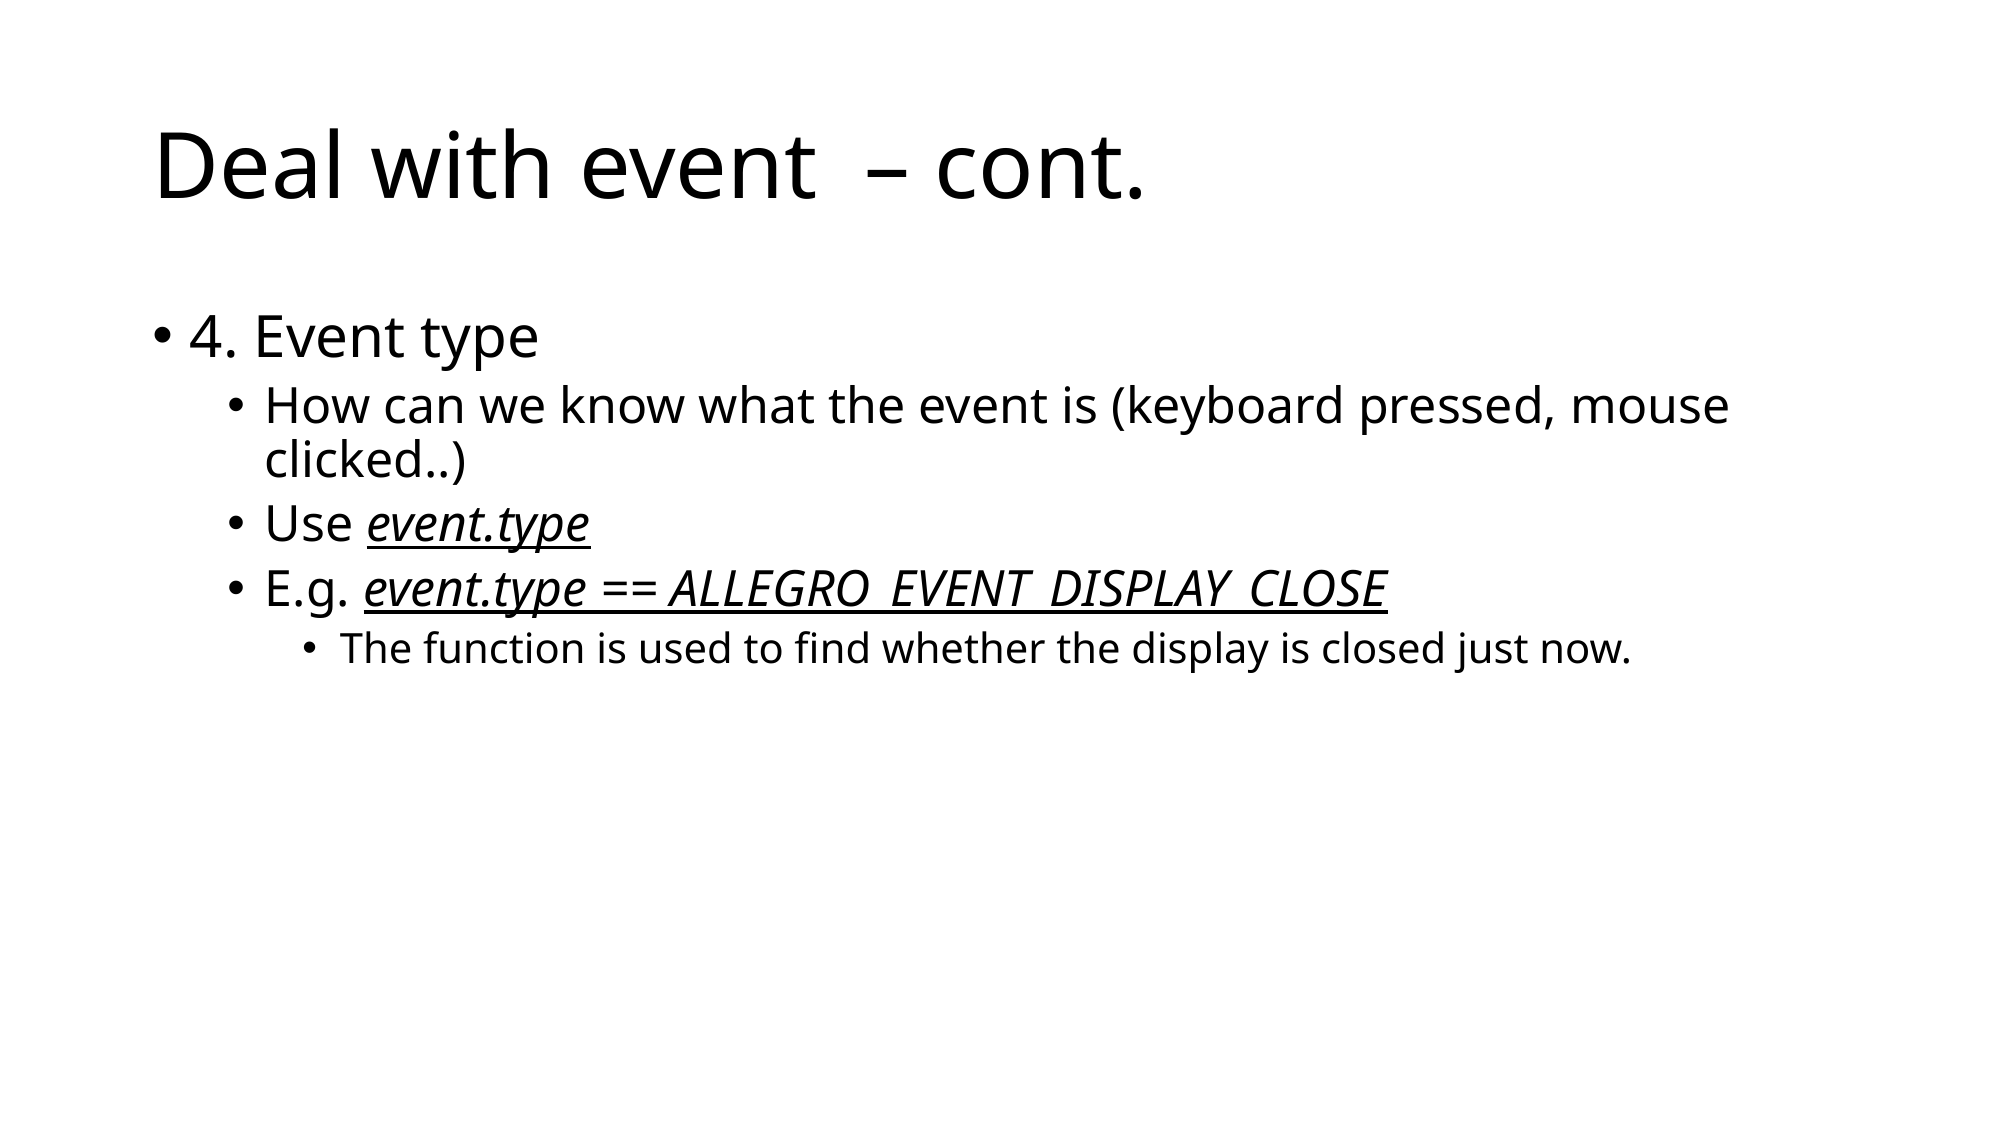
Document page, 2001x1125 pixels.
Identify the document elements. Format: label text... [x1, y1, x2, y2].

title Deal with event – cont. [137, 59, 1863, 278]
list 4. Event type How can we know what the event is (keyboard pressed, mouse clicked..) Use event.type E.g. event.type == ALLEGRO_EVENT_DISPLAY_CLOSE The function is used to find whether the display is closed just now. [137, 299, 1863, 1014]
